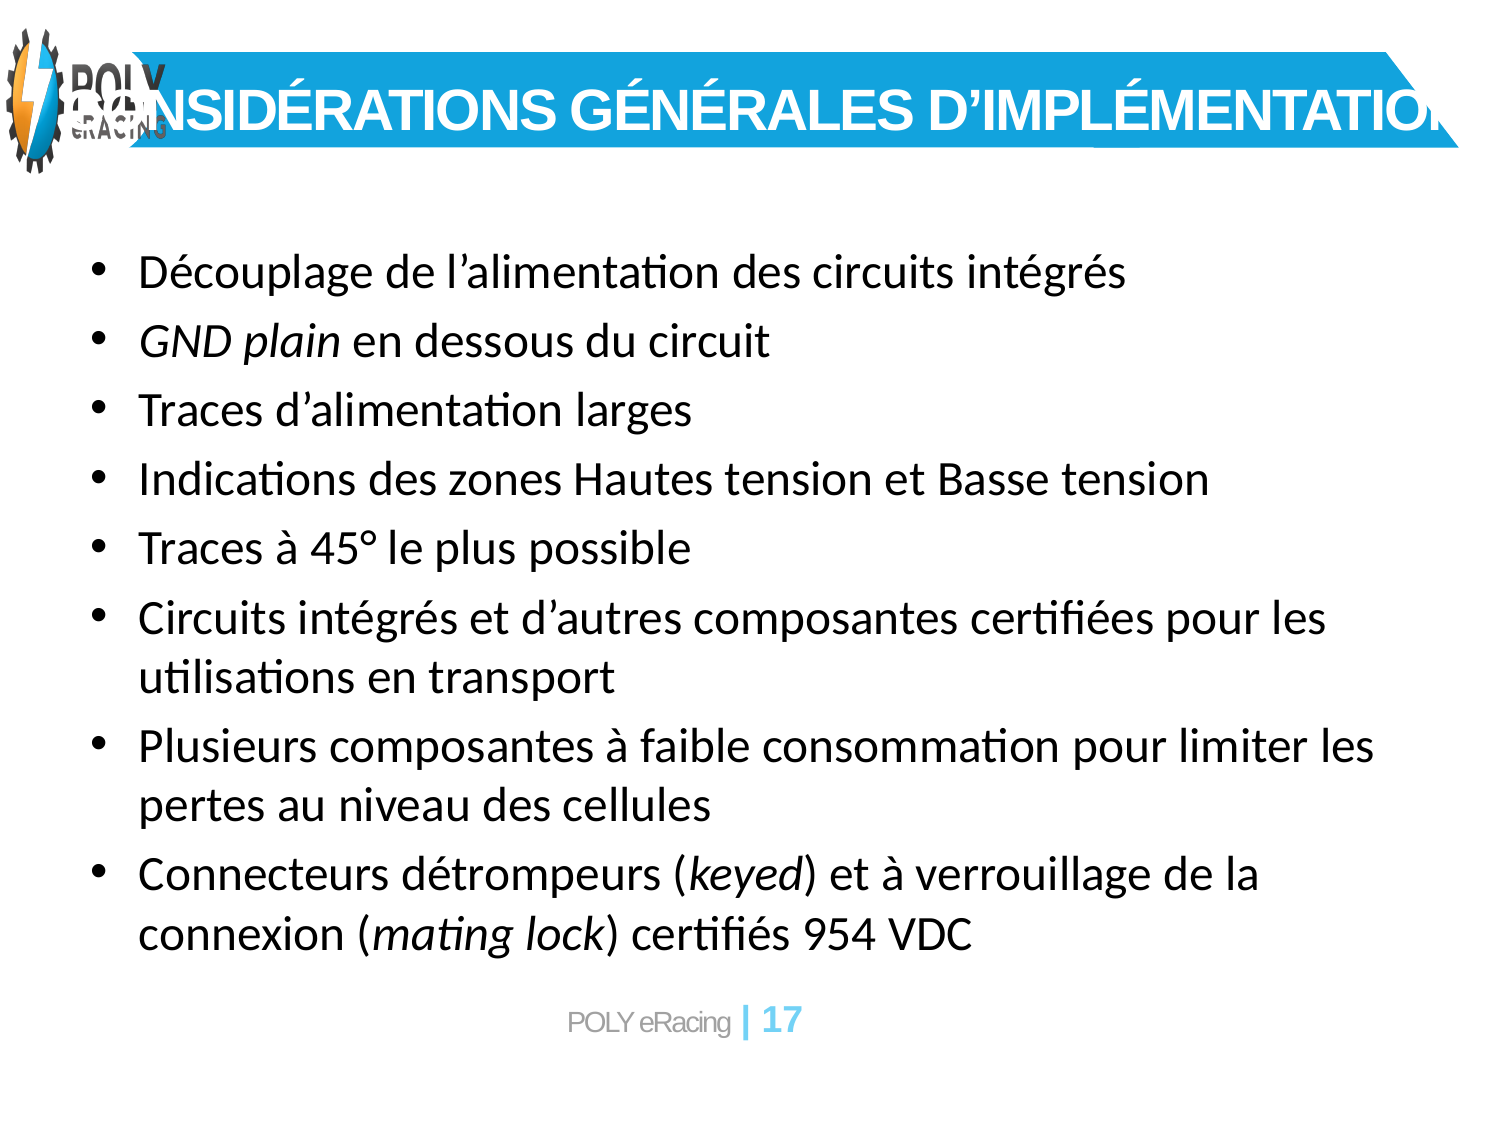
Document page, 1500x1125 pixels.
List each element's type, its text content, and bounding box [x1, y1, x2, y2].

picture [0, 18, 180, 189]
text_box Considérations générales d’implémentation [184, 54, 1491, 146]
list Découplage de l’alimentation des circuits intégrés GND plain en dessous du circuit Traces d’alimentation larges Indications des zones Hautes tension et Basse tension Traces à 45° le plus possible Circuits intégrés et d’autres composantes certifiées pour les utilisations en transport Plusieurs composantes à faible consommation pour limiter les pertes au niveau des cellules Connecteurs détrompeurs (keyed) et à verrouillage de la connexion (mating lock) certifiés 954 VDC [75, 231, 1425, 975]
